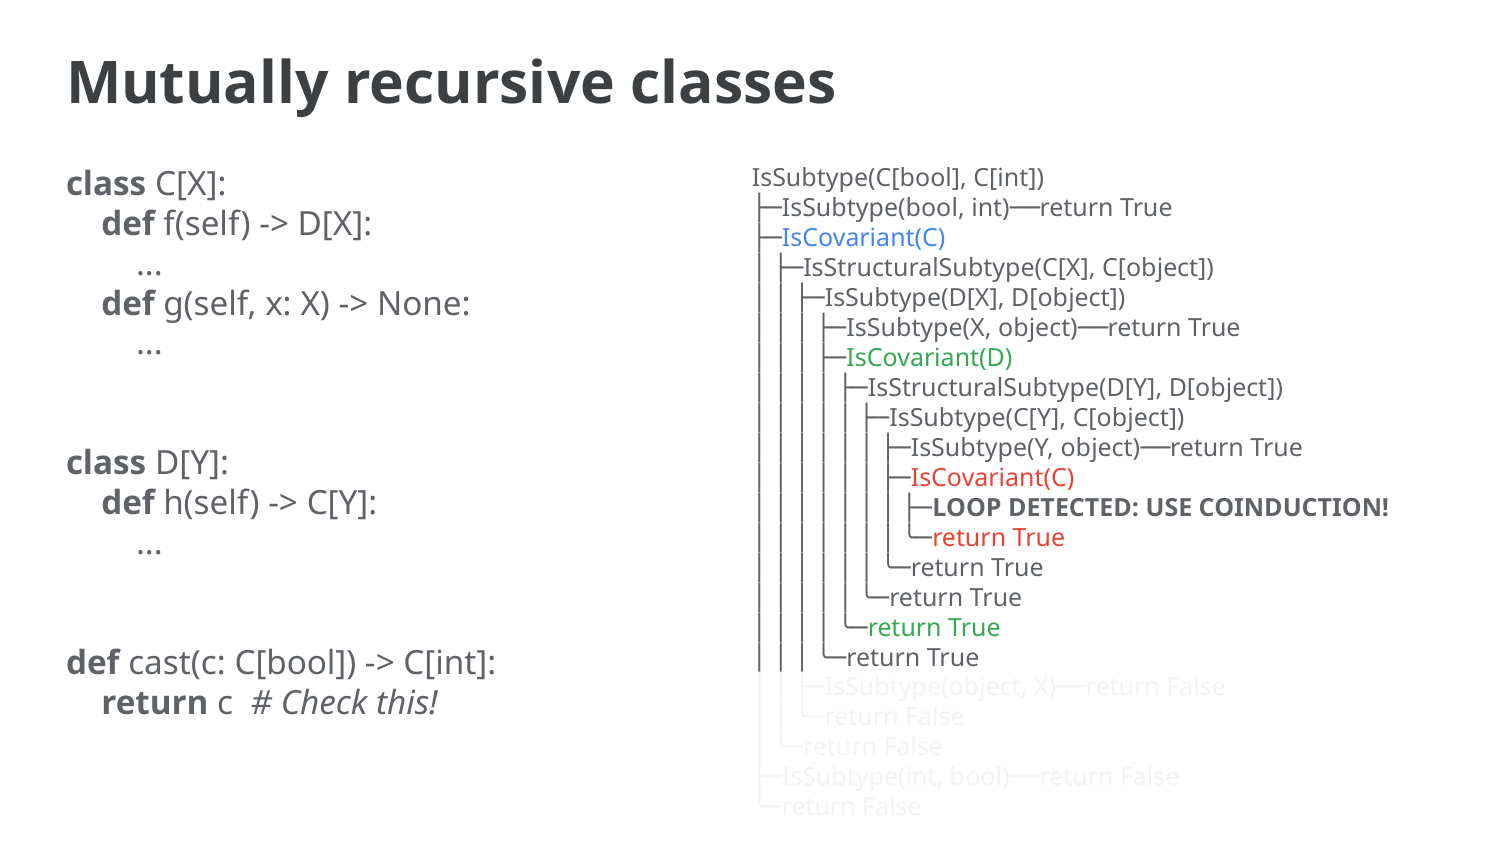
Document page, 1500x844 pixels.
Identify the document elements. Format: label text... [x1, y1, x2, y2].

text_box IsSubtype(C[bool], C[int]) ├─IsSubtype(bool, int)──return True ├─IsCovariant(C) │ ├─IsStructuralSubtype(C[X], C[object]) │ │ ├─IsSubtype(D[X], D[object]) │ │ │ ├─IsSubtype(X, object)──return True │ │ │ ├─IsCovariant(D) │ │ │ │ ├─IsStructuralSubtype(D[Y], D[object]) │ │ │ │ │ ├─IsSubtype(C[Y], C[object]) │ │ │ │ │ │ ├─IsSubtype(Y, object)──return True │ │ │ │ │ │ ├─IsCovariant(C) │ │ │ │ │ │ │ ├─LOOP DETECTED: USE COINDUCTION! │ │ │ │ │ │ │ ╰─return True │ │ │ │ │ │ ╰─return True │ │ │ │ │ ╰─return True │ │ │ │ ╰─return True │ │ │ ╰─return True │ │ ├─IsSubtype(object, X)──return False │ │ ╰─return False │ ╰─return False ├─IsSubtype(int, bool)──return False ╰─return False [736, 146, 1489, 836]
title Mutually recursive classes [51, 30, 1449, 124]
text_box class C[X]: def f(self) -> D[X]: ... def g(self, x: X) -> None: ... class D[Y]: def h(self) -> C[Y]: ... def cast(c: C[bool]) -> C[int]: return c # Check this! [51, 146, 702, 736]
